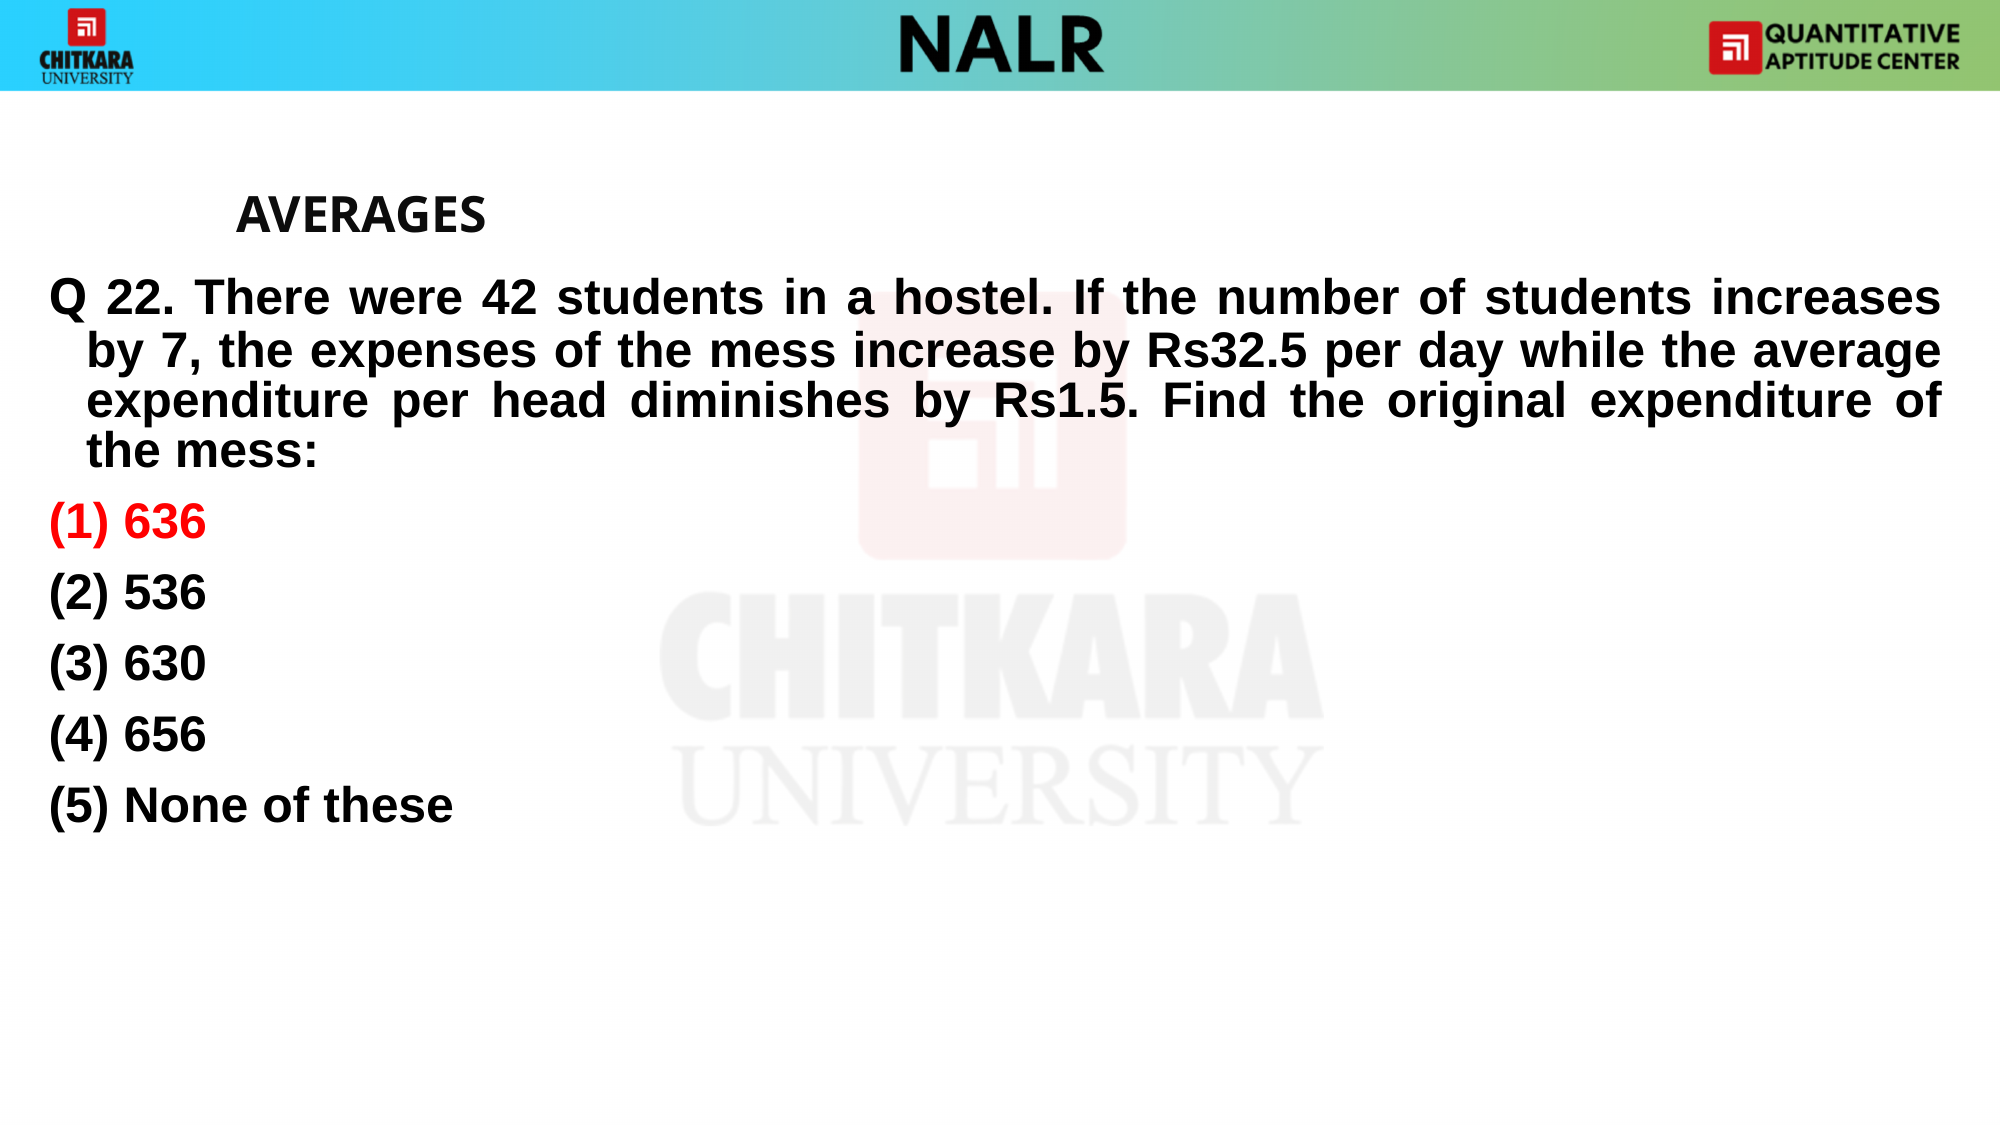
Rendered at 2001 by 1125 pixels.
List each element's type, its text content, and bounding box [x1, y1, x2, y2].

picture [0, 0, 2000, 1125]
list AVERAGES Q 22. There were 42 students in a hostel. If the number of students increases by 7, the expenses of the mess increase by Rs32.5 per day while the average expenditure per head diminishes by Rs1.5. Find the original expenditure of the mess: (1) 636 (2) 536 (3) 630 (4) 656 (5) None of these [33, 175, 1959, 1053]
title [41, 31, 1959, 142]
